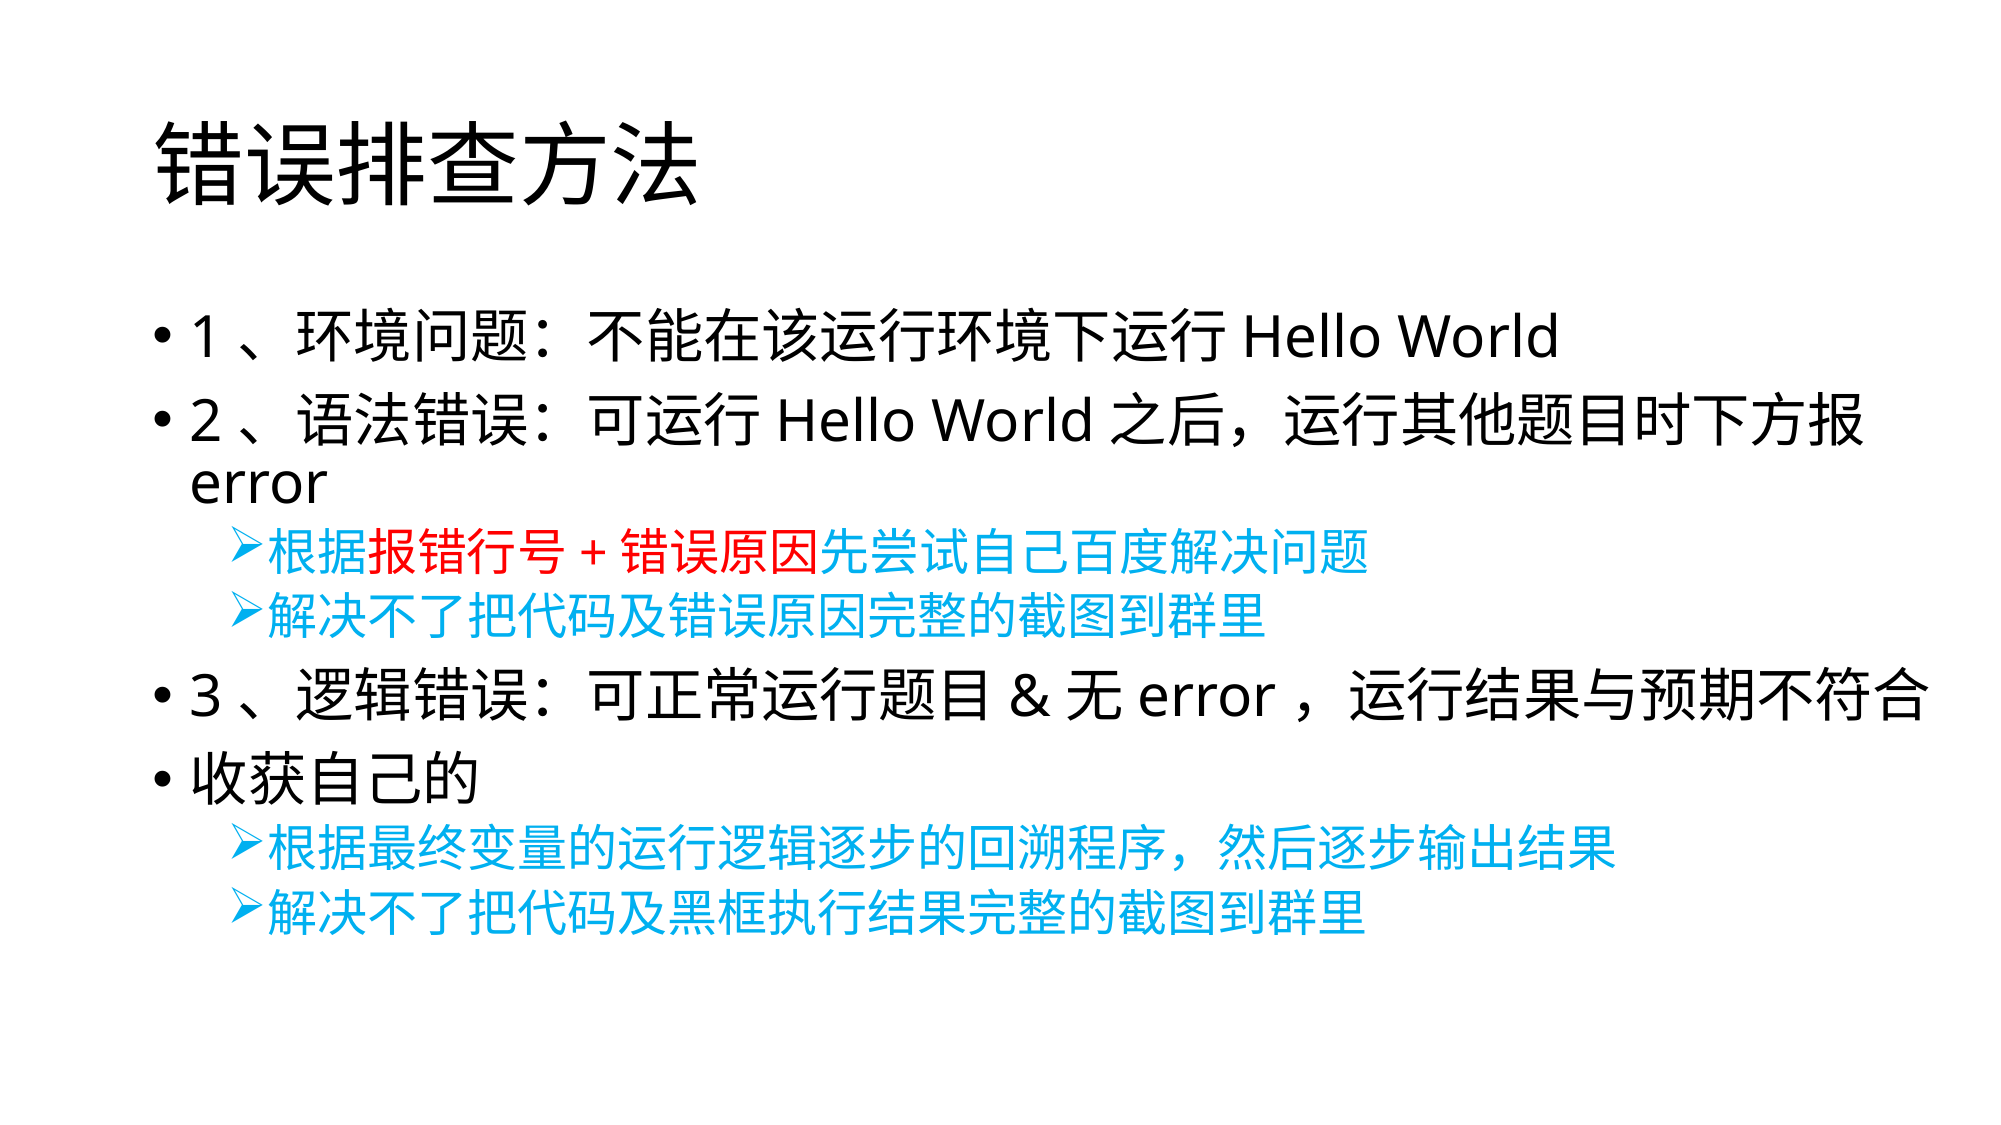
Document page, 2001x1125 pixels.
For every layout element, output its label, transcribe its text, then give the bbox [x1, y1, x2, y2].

list 1、环境问题：不能在该运行环境下运行Hello World 2、语法错误：可运行Hello World之后，运行其他题目时下方报error 根据报错行号+错误原因先尝试自己百度解决问题 解决不了把代码及错误原因完整的截图到群里 3、逻辑错误：可正常运行题目&无error，运行结果与预期不符合 收获自己的 根据最终变量的运行逻辑逐步的回溯程序，然后逐步输出结果 解决不了把代码及黑框执行结果完整的截图到群里 [137, 299, 1966, 1014]
title 错误排查方法 [137, 59, 1863, 278]
